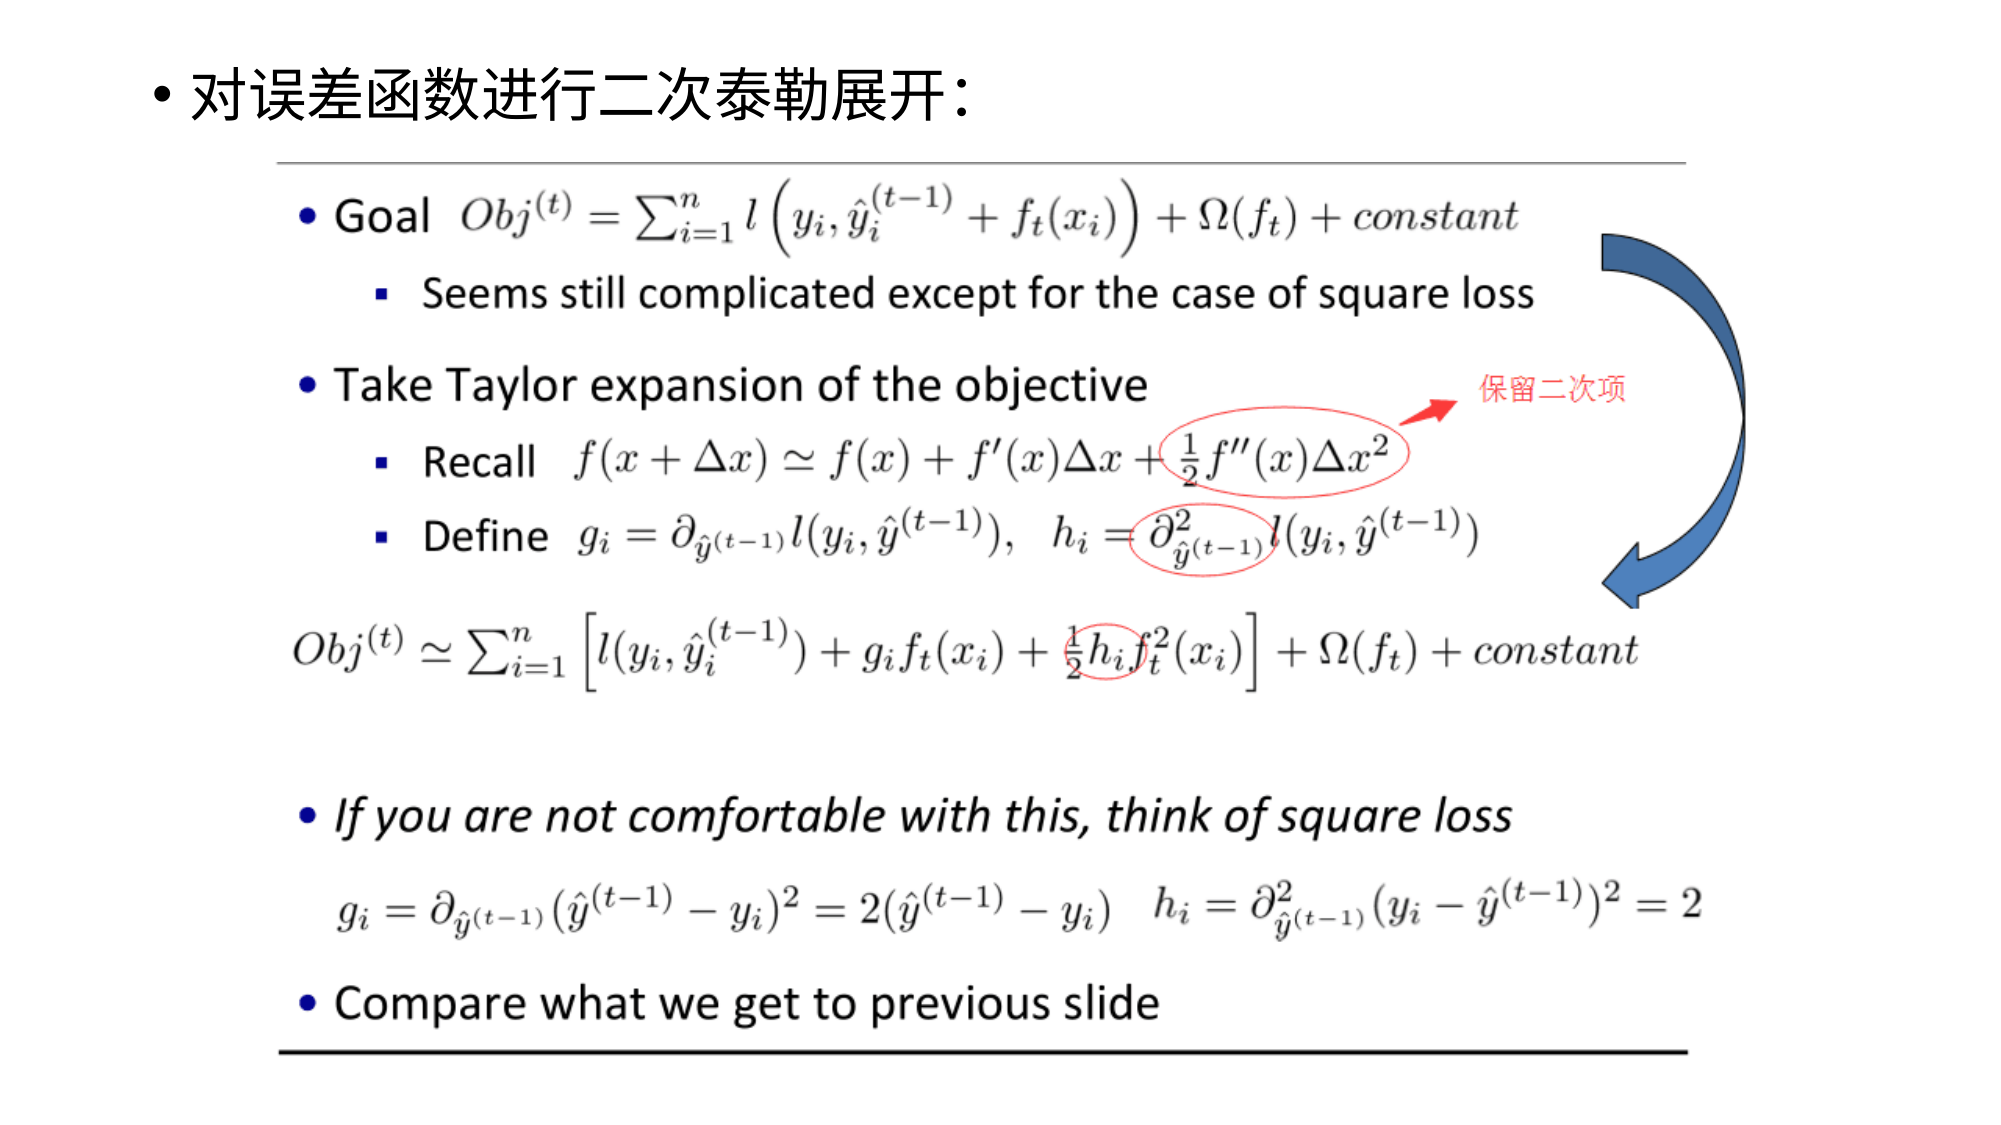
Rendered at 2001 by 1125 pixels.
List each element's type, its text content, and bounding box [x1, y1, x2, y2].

picture [237, 162, 1763, 1067]
list 对误差函数进行二次泰勒展开： [137, 58, 1863, 1014]
